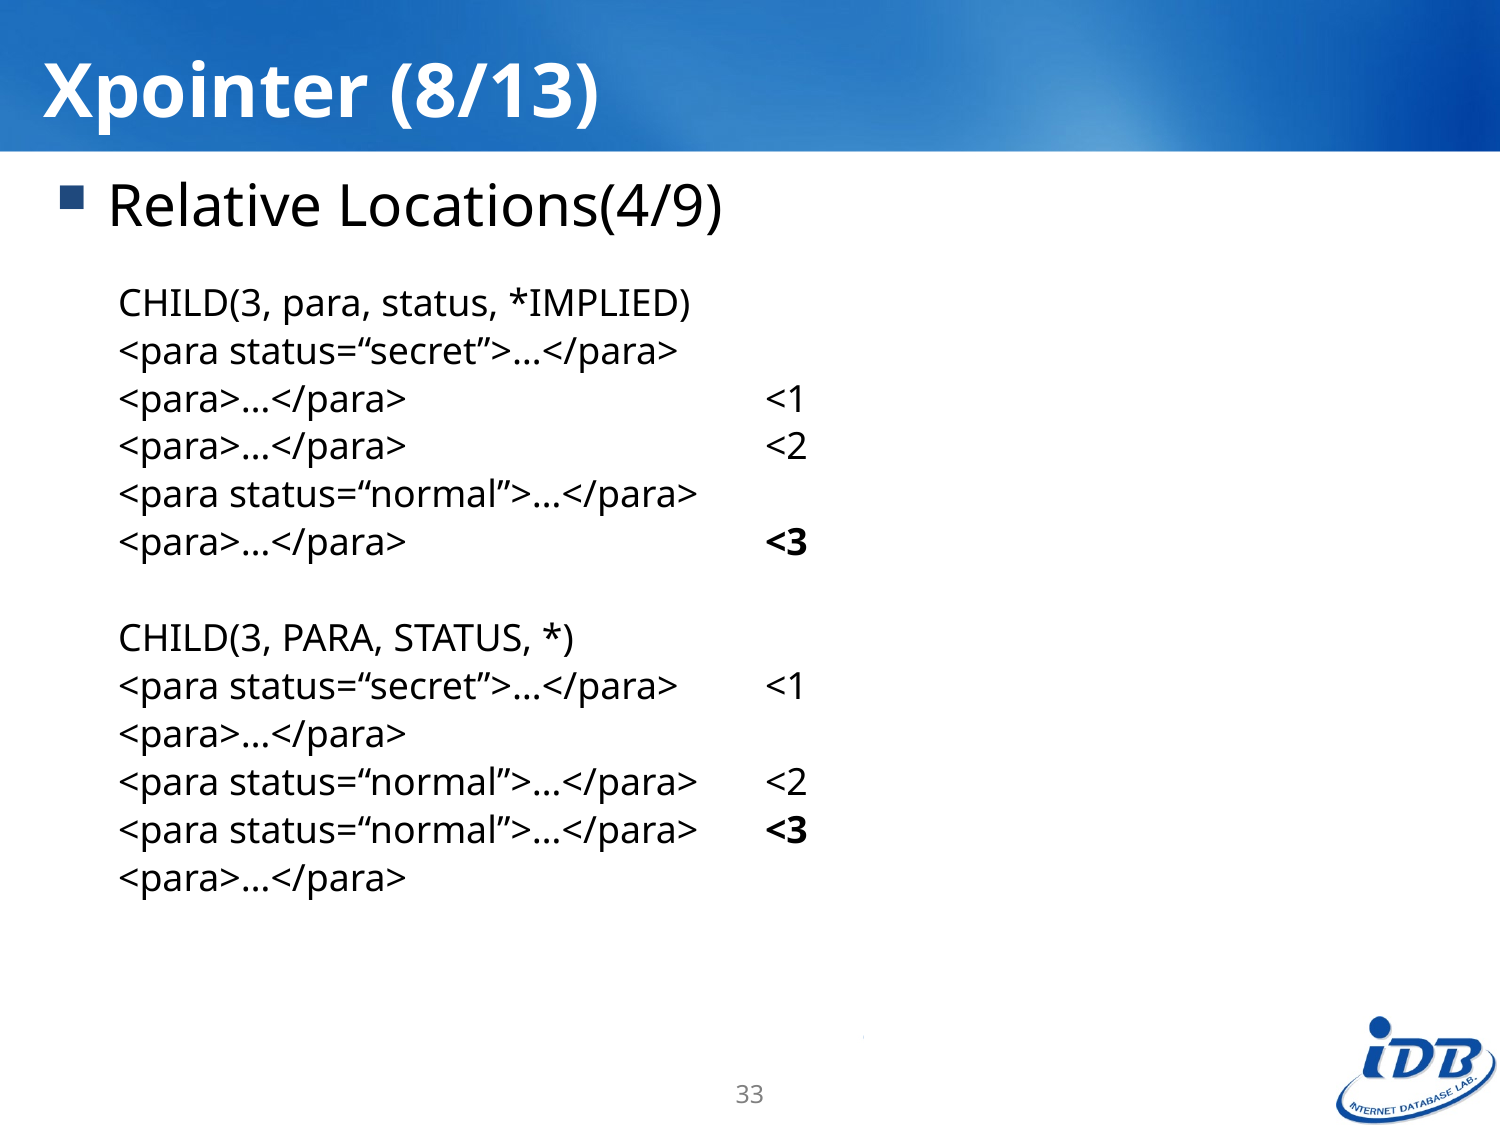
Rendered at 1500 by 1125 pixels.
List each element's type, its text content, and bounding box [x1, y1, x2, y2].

title Xpointer (8/13) [28, 23, 1472, 153]
picture [0, 0, 1500, 1125]
slide_number 33 [688, 1078, 812, 1114]
list CHILD(3, para, status, *IMPLIED) <para status=“secret”>…</para> <para>…</para> <1 <para>…</para> <2 <para status=“normal”>…</para> <para>…</para> <3 CHILD(3, PARA, STATUS, *) <para status=“secret”>…</para> <1 <para>…</para> <para status=“normal”>…</para> <2 <para status=“normal”>…</para> <3 <para>…</para> [28, 175, 1472, 1067]
text_box Relative Locations(4/9) [41, 160, 738, 246]
